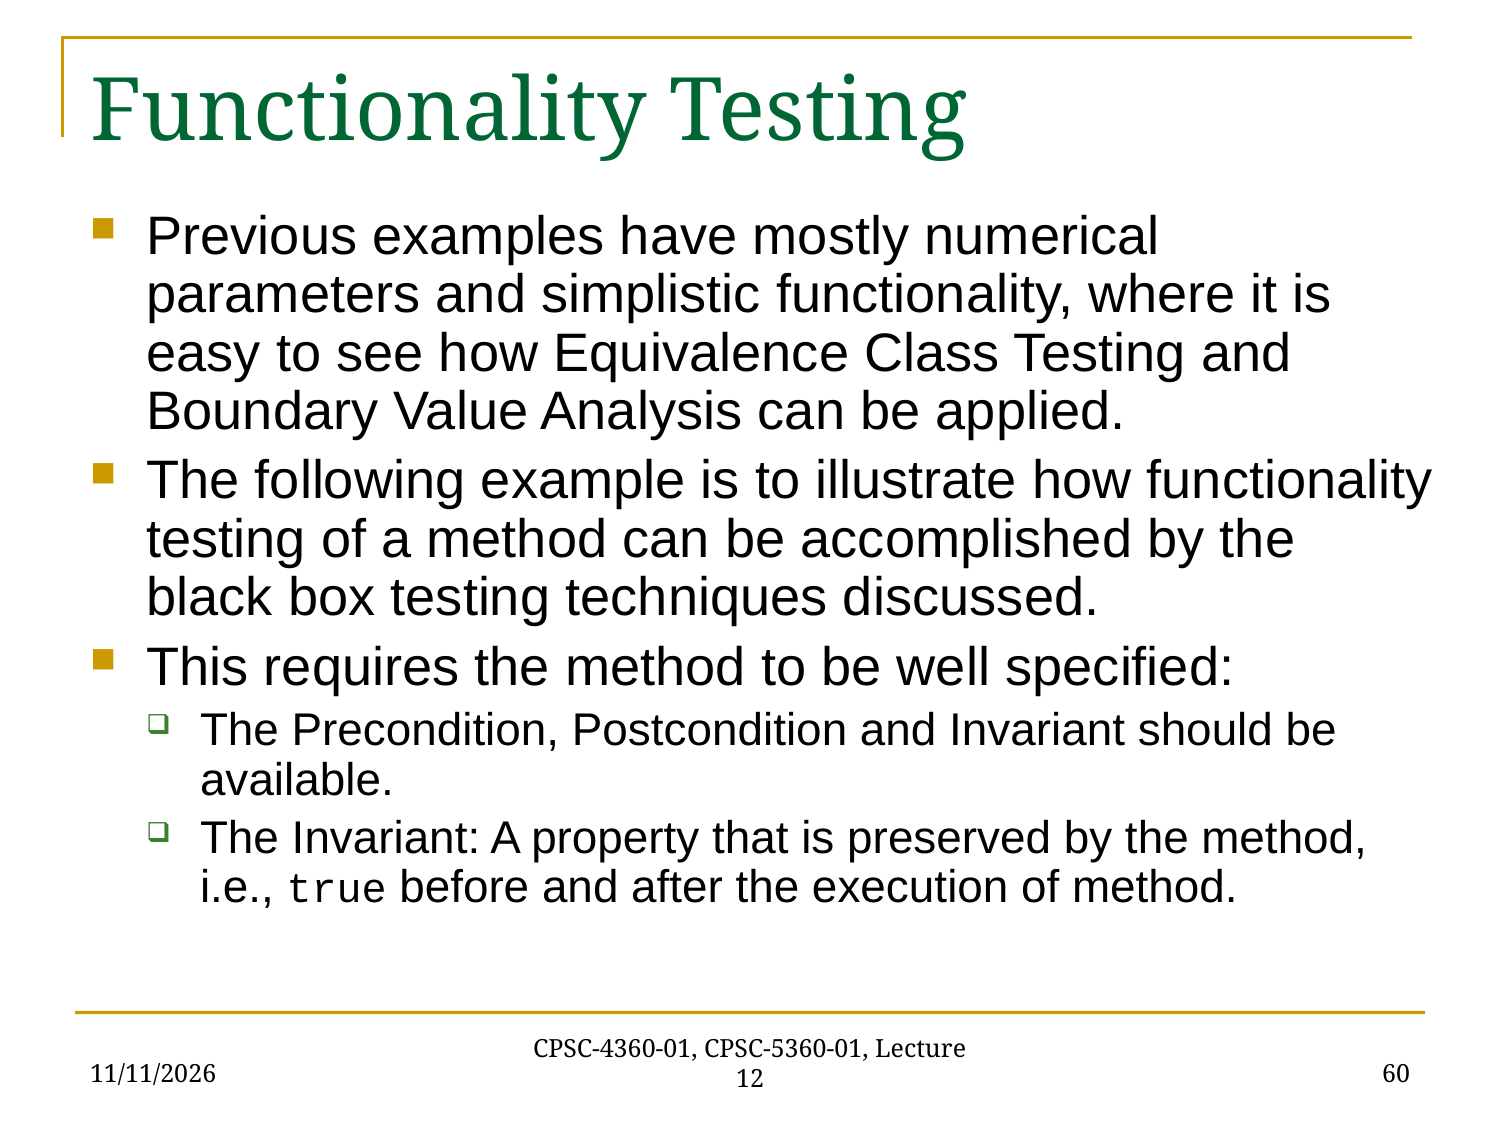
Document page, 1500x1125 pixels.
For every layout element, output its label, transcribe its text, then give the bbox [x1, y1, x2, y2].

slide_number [74, 1023, 426, 1100]
footer CPSC-4360-01, CPSC-5360-01, Lecture 12 [512, 1024, 988, 1101]
list Previous examples have mostly numerical parameters and simplistic functionality, where it is easy to see how Equivalence Class Testing and Boundary Value Analysis can be applied. The following example is to illustrate how functionality testing of a method can be accomplished by the black box testing techniques discussed. This requires the method to be well specified: The Precondition, Postcondition and Invariant should be available. The Invariant: A property that is preserved by the method, i.e., true before and after the execution of method. [75, 200, 1450, 1006]
title Functionality Testing [75, 45, 1425, 200]
slide_number 60 [1074, 1023, 1426, 1100]
